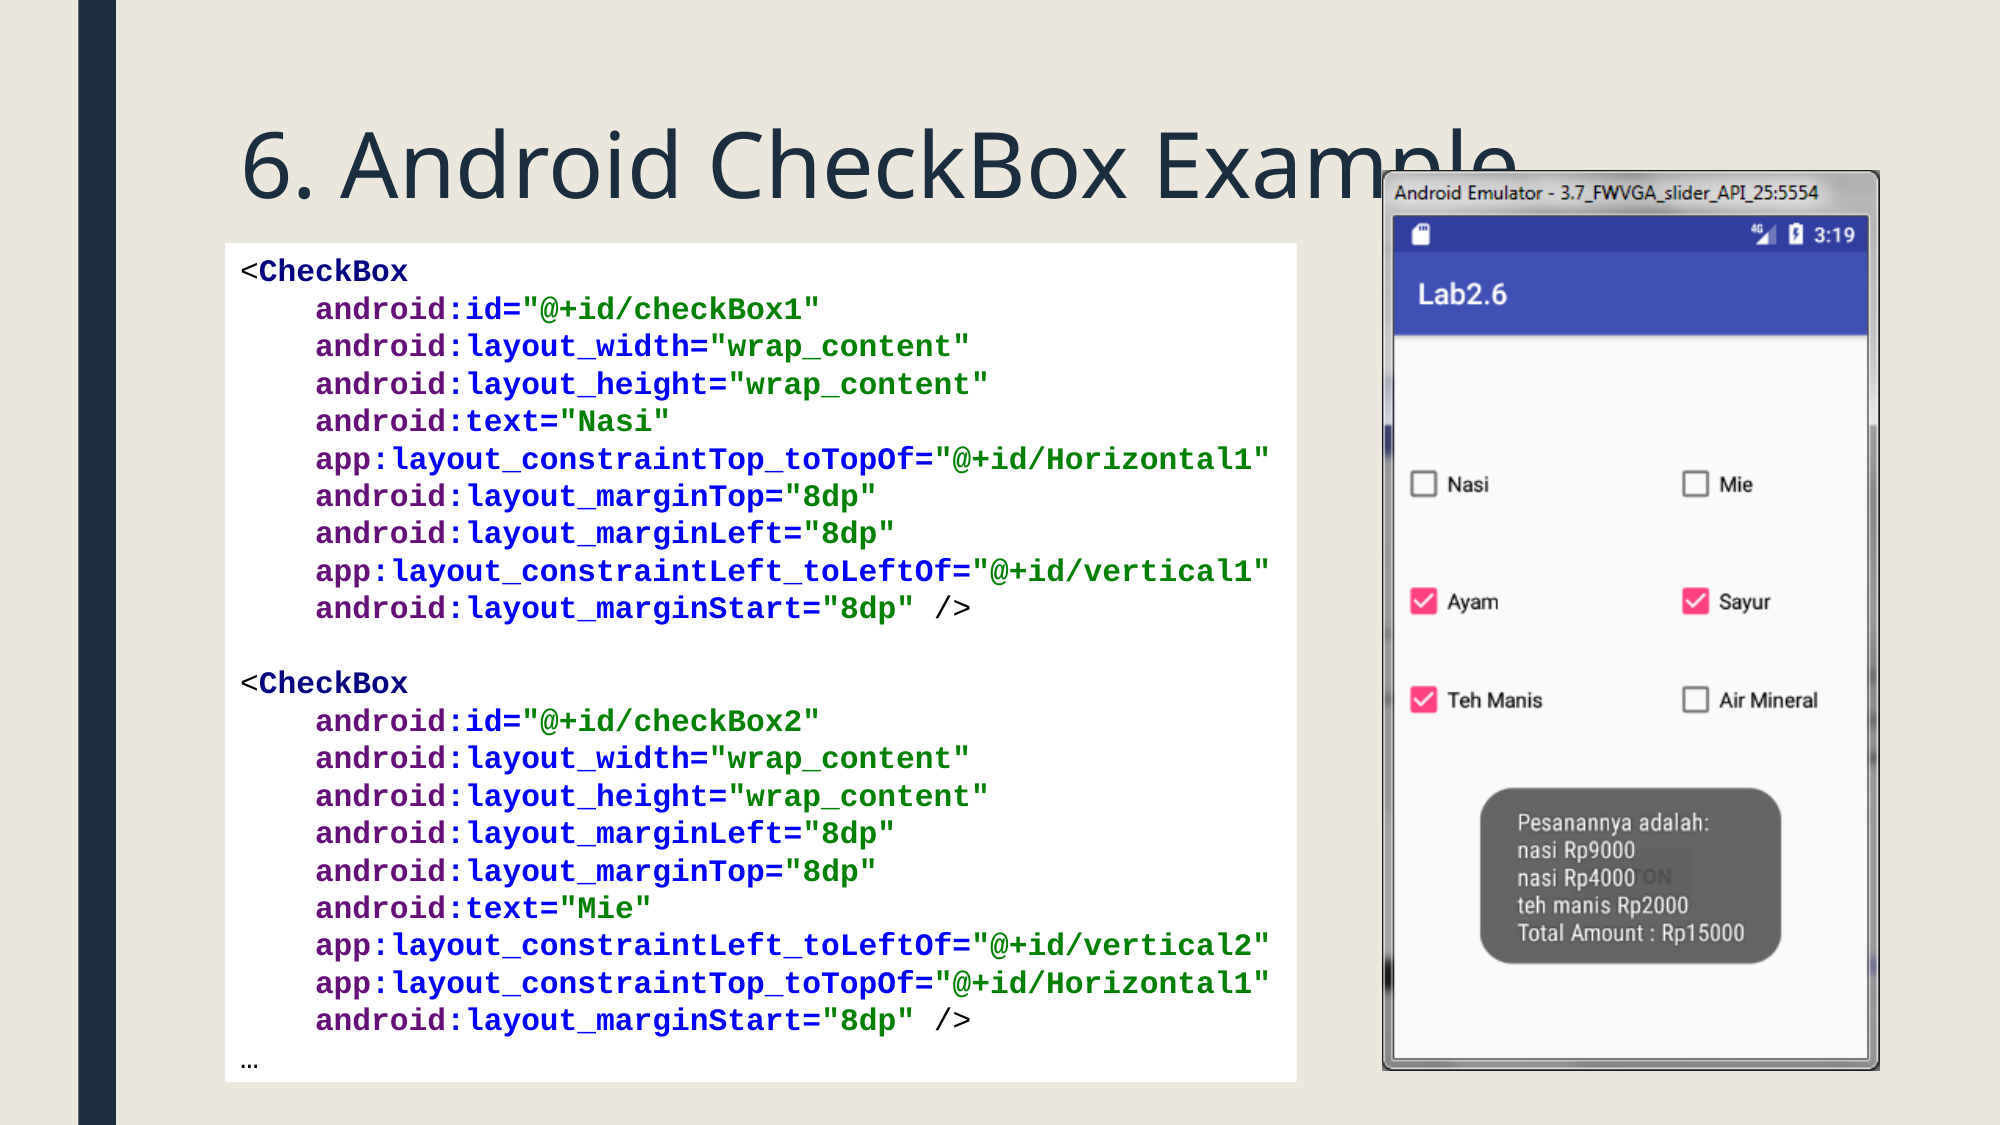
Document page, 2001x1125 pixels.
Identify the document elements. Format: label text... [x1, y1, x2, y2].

title 6. Android CheckBox Example [225, 112, 1800, 251]
picture [1382, 170, 1880, 1071]
list <CheckBox android:id="@+id/checkBox1" android:layout_width="wrap_content" android:layout_height="wrap_content" android:text="Nasi" app:layout_constraintTop_toTopOf="@+id/Horizontal1" android:layout_marginTop="8dp" android:layout_marginLeft="8dp" app:layout_constraintLeft_toLeftOf="@+id/vertical1" android:layout_marginStart="8dp" /> <CheckBox android:id="@+id/checkBox2" android:layout_width="wrap_content" android:layout_height="wrap_content" android:layout_marginLeft="8dp" android:layout_marginTop="8dp" android:text="Mie" app:layout_constraintLeft_toLeftOf="@+id/vertical2" app:layout_constraintTop_toTopOf="@+id/Horizontal1" android:layout_marginStart="8dp" /> … [225, 243, 1297, 1082]
